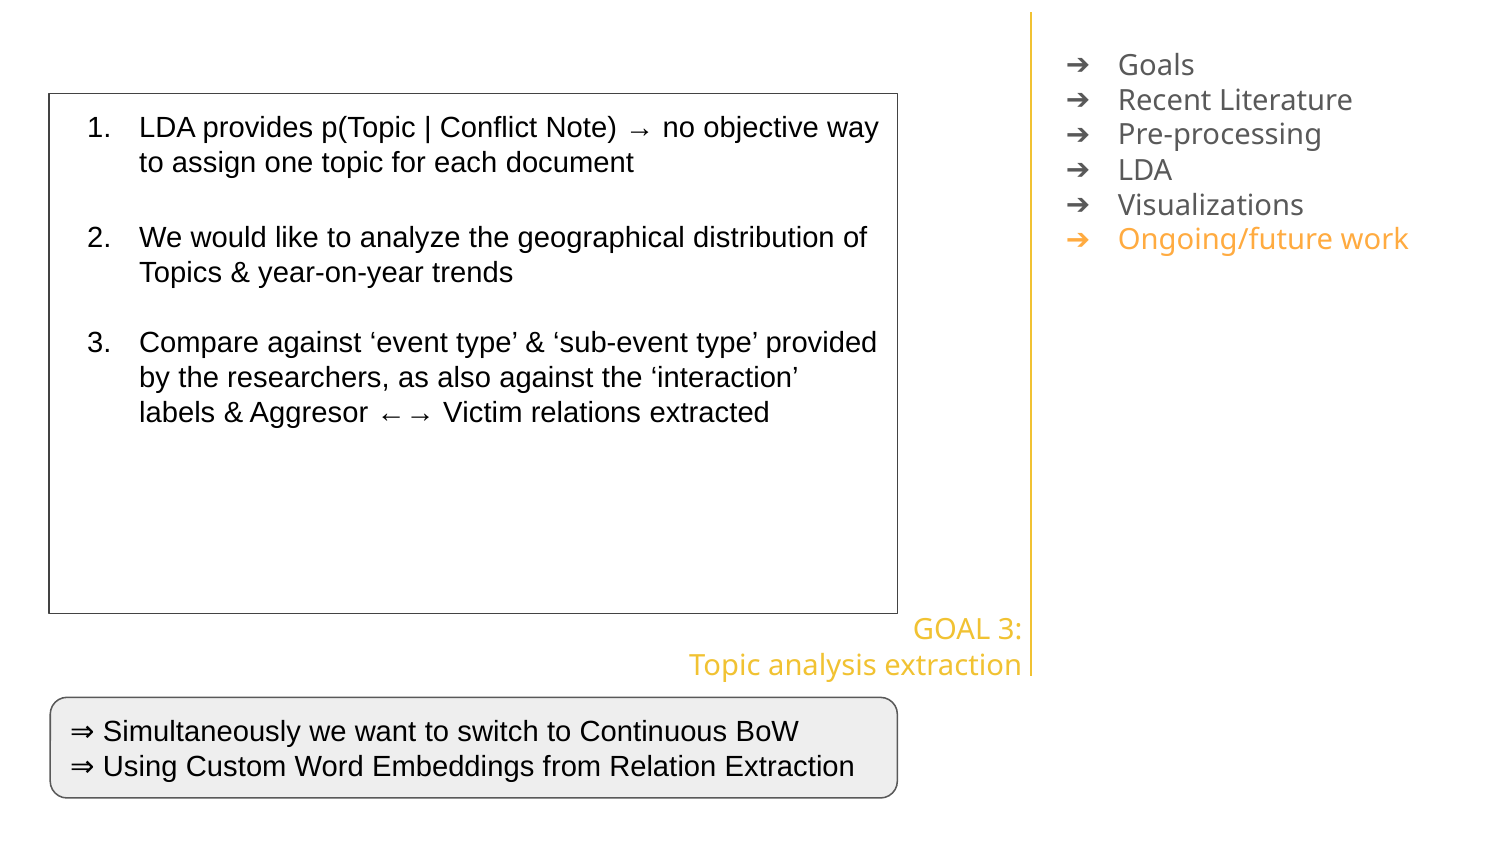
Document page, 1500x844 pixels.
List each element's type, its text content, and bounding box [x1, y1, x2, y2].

text_box LDA provides p(Topic | Conflict Note) → no objective way to assign one topic for each document We would like to analyze the geographical distribution of Topics & year-on-year trends Compare against ‘event type’ & ‘sub-event type’ provided by the researchers, as also against the ‘interaction’ labels & Aggresor ←→ Victim relations extracted [49, 93, 898, 614]
text_box GOAL 3: Topic analysis extraction [545, 595, 1038, 844]
text_box Goals Recent Literature Pre-processing LDA Visualizations Ongoing/future work [1027, 31, 1483, 779]
text_box ⇒ Simultaneously we want to switch to Continuous BoW ⇒ Using Custom Word Embeddings from Relation Extraction [50, 697, 898, 798]
